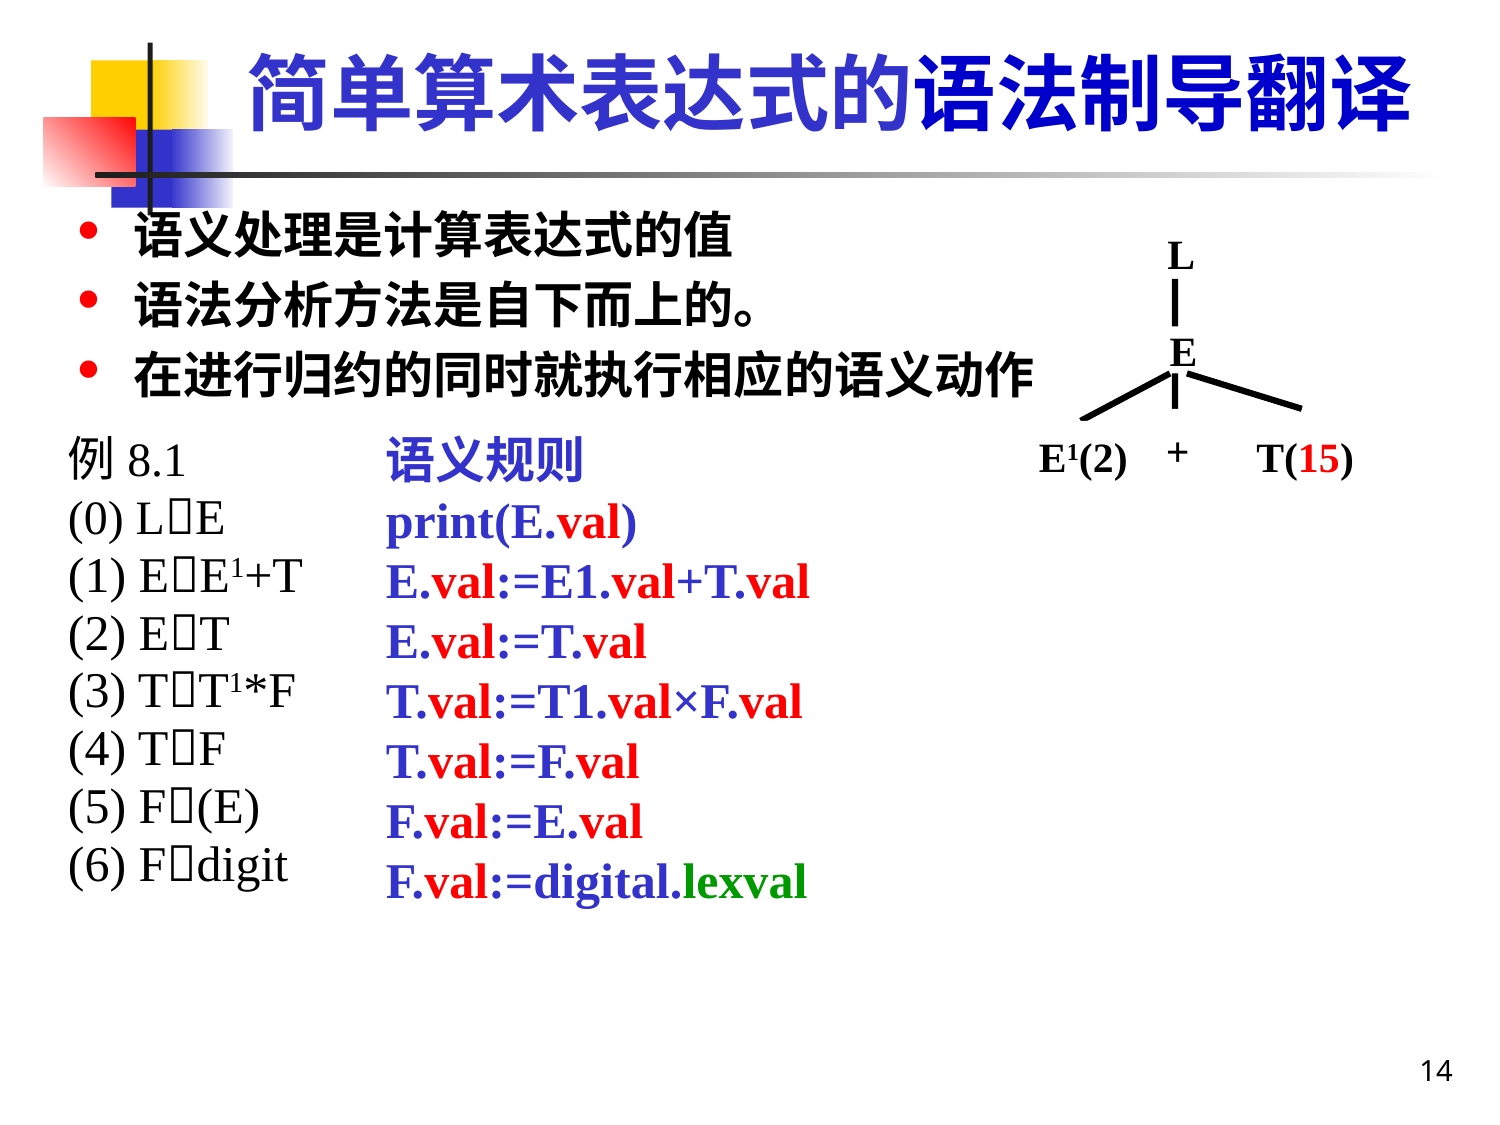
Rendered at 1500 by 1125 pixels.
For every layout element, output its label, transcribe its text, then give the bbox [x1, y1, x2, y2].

slide_number 14 [1155, 1024, 1468, 1100]
text_box E [1151, 314, 1216, 386]
text_box T(15) [1257, 420, 1353, 492]
text_box E1(2) [1045, 420, 1122, 492]
text_box 语义规则 print(E.val) E.val:=E1.val+T.val E.val:=T.val T.val:=T1.val×F.val T.val:=F.val F.val:=E.val F.val:=digital.lexval [370, 420, 826, 967]
text_box L [1151, 219, 1211, 287]
text_box + [1139, 408, 1217, 492]
title 简单算术表达式的语法制导翻译 [188, 35, 1471, 149]
list 语义处理是计算表达式的值 语法分析方法是自下而上的。 在进行归约的同时就执行相应的语义动作 [62, 196, 1475, 421]
text_box 例8.1 (0) LE (1) EE1+T (2) ET (3) TT1*F (4) TF (5) F(E) (6) Fdigit [53, 432, 370, 945]
